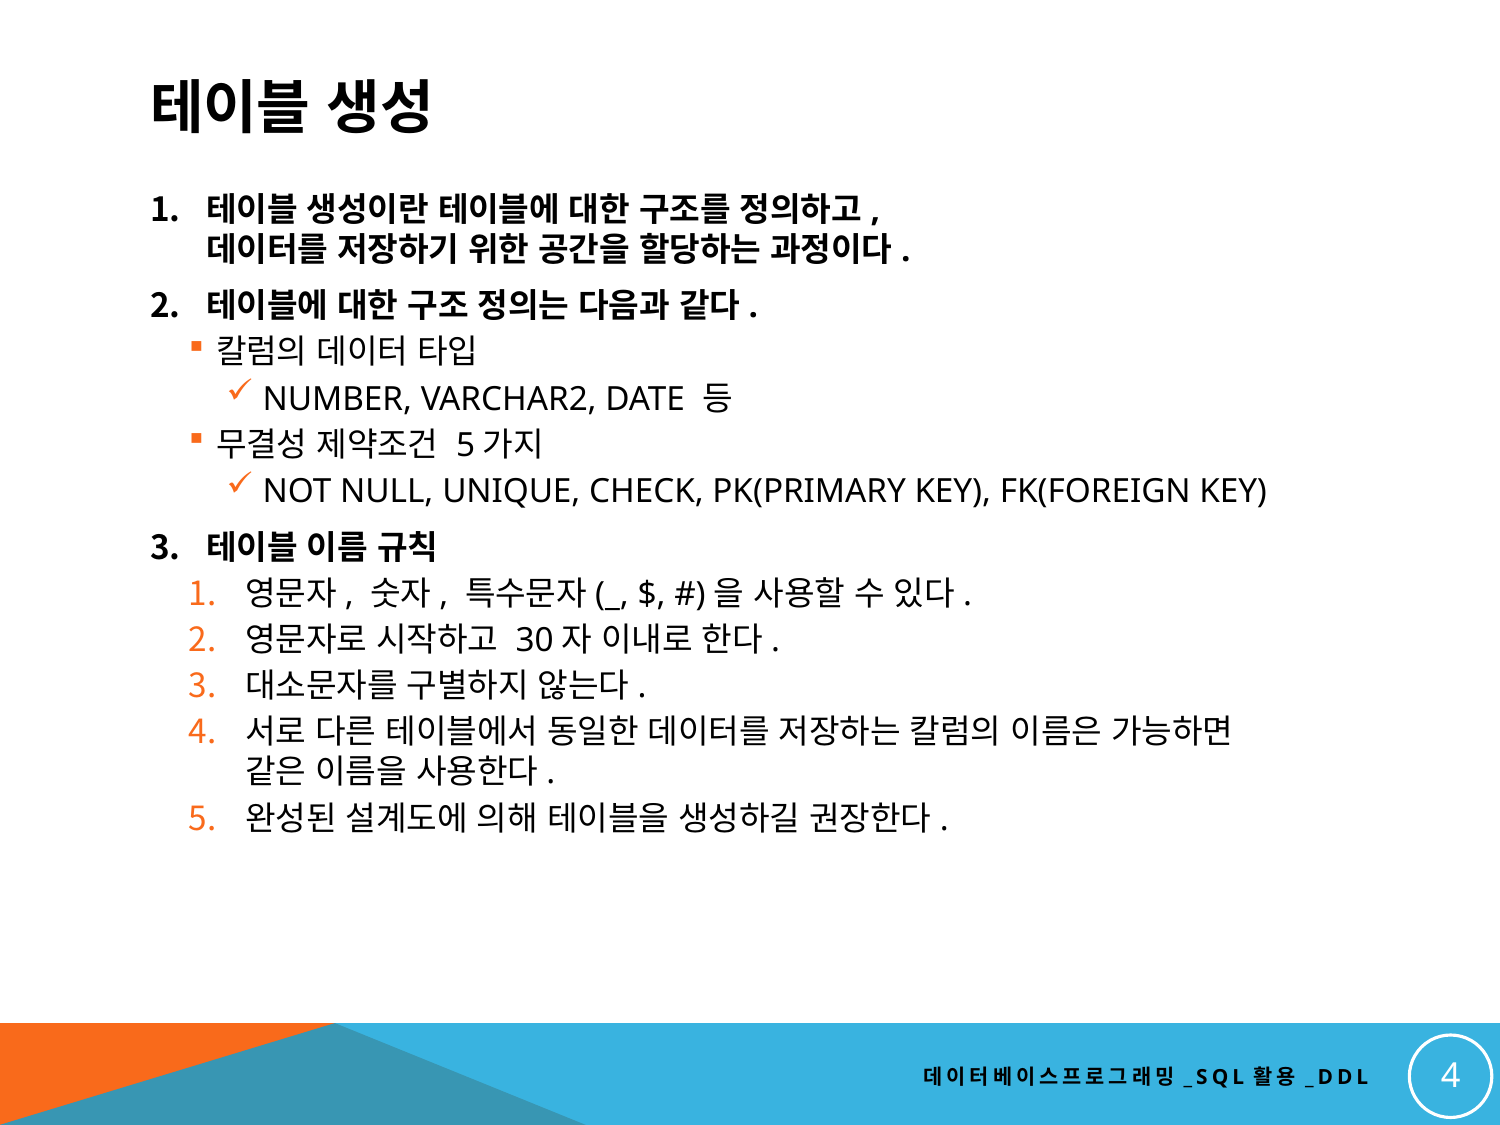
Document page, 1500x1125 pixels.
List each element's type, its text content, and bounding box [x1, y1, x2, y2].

slide_number 4 [1407, 1033, 1494, 1120]
title 테이블 생성 [135, 60, 1369, 150]
footer 데이터베이스프로그래밍_SQL활용_DDL [537, 1053, 1384, 1099]
list 테이블 생성이란 테이블에 대한 구조를 정의하고, 데이터를 저장하기 위한 공간을 할당하는 과정이다. 테이블에 대한 구조 정의는 다음과 같다. 칼럼의 데이터 타입 NUMBER, VARCHAR2, DATE 등 무결성 제약조건 5가지 NOT NULL, UNIQUE, CHECK, PK(PRIMARY KEY), FK(FOREIGN KEY) 테이블 이름 규칙 영문자, 숫자, 특수문자(_, $, #)을 사용할 수 있다. 영문자로 시작하고 30자 이내로 한다. 대소문자를 구별하지 않는다. 서로 다른 테이블에서 동일한 데이터를 저장하는 칼럼의 이름은 가능하면 같은 이름을 사용한다. 완성된 설계도에 의해 테이블을 생성하길 권장한다. [135, 180, 1369, 953]
